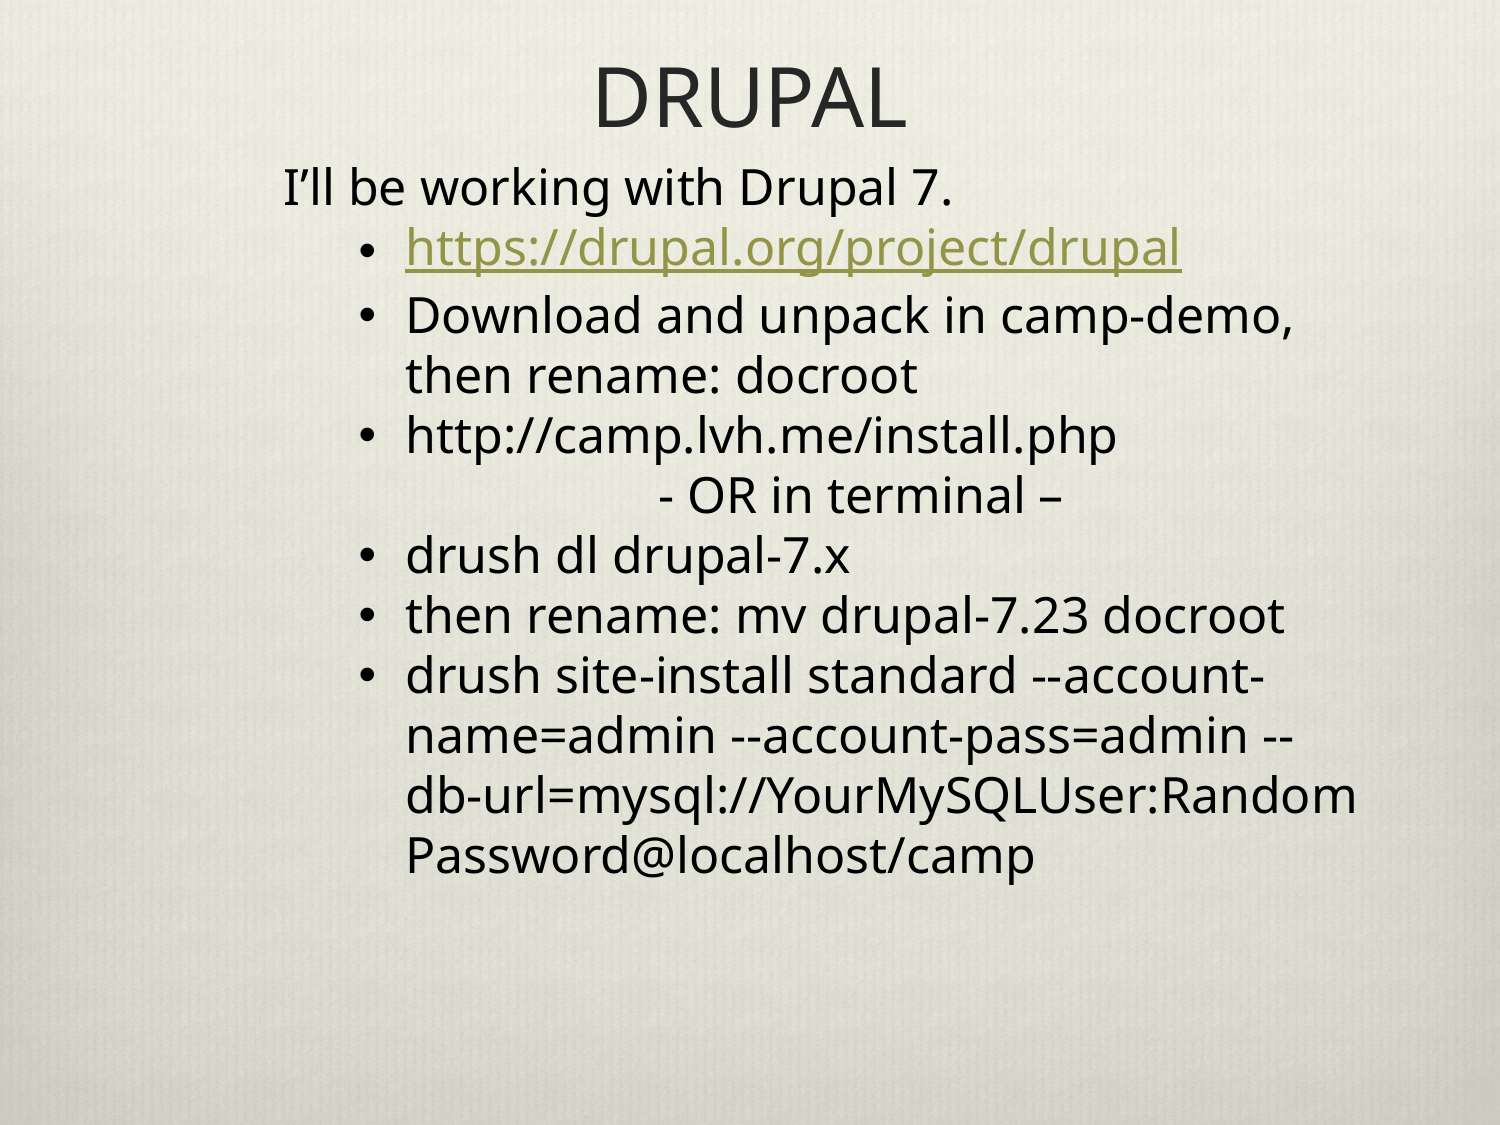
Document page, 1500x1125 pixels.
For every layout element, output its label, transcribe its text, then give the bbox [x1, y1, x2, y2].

text_box I’ll be working with Drupal 7. https://drupal.org/project/drupal Download and unpack in camp-demo, then rename: docroot http://camp.lvh.me/install.php - OR in terminal – drush dl drupal-7.x then rename: mv drupal-7.23 docroot drush site-install standard --account-name=admin --account-pass=admin --db-url=mysql://YourMySQLUser:RandomPassword@localhost/camp [268, 148, 1381, 952]
title DRUPAL [119, 48, 1381, 140]
